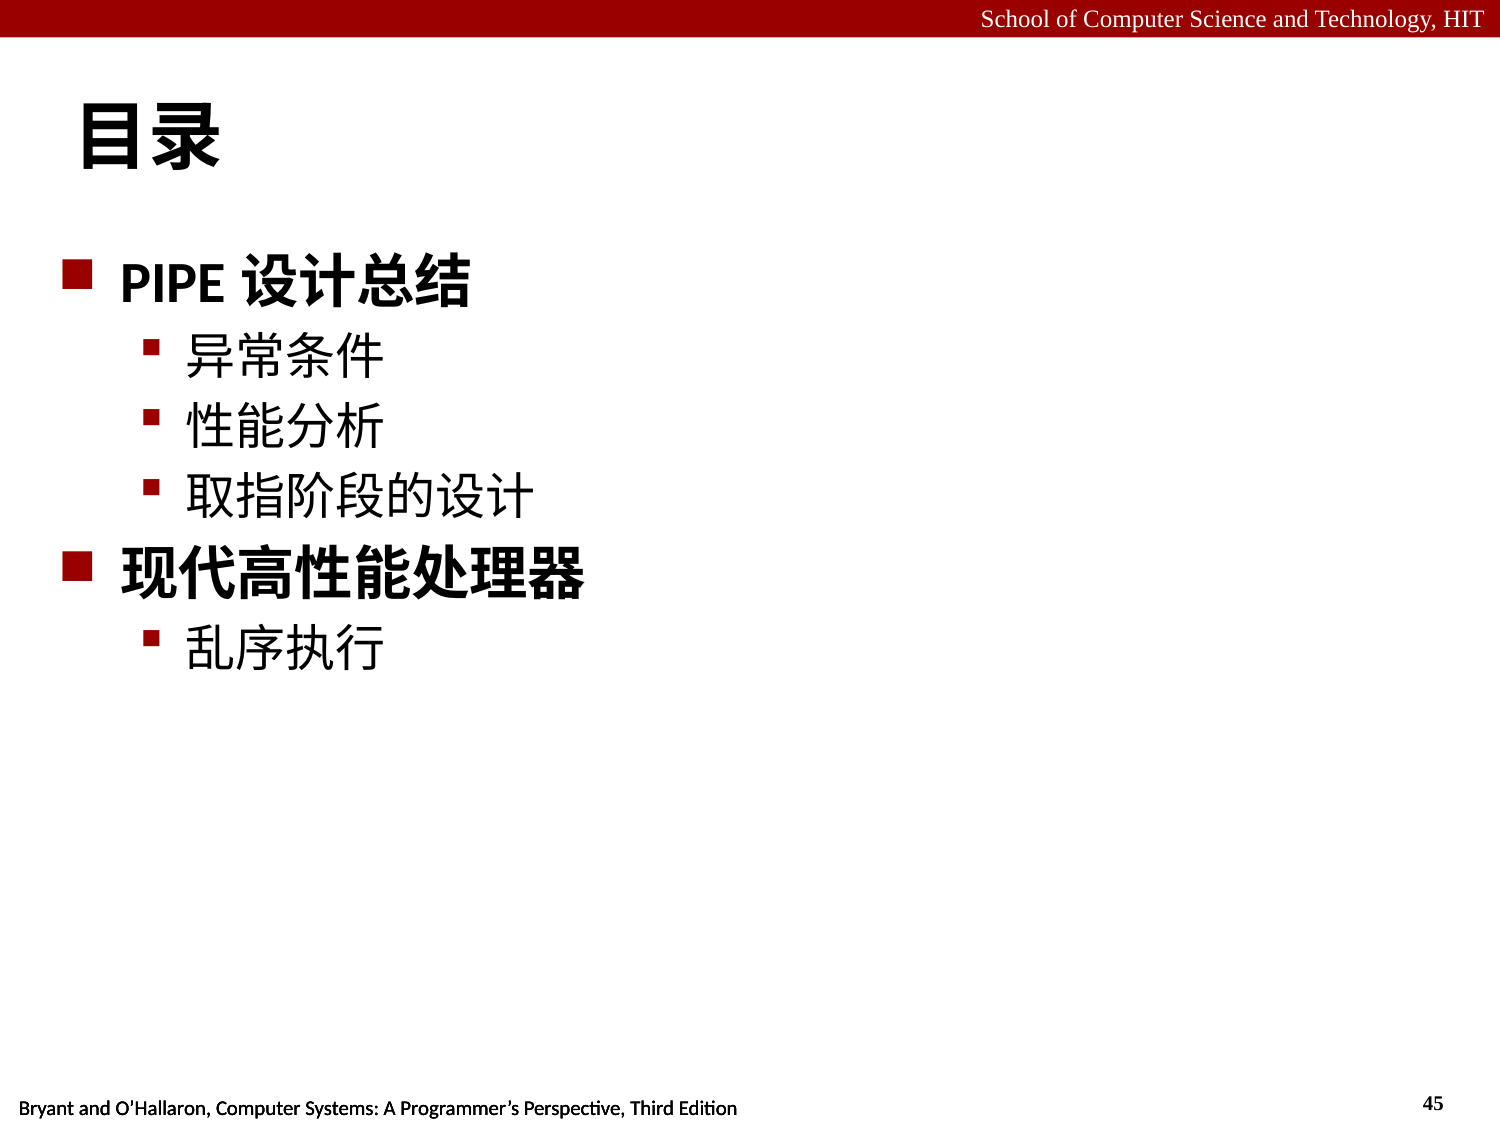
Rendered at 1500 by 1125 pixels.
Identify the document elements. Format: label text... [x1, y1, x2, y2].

list PIPE设计总结 异常条件 性能分析 取指阶段的设计 现代高性能处理器 乱序执行 [48, 236, 1412, 1094]
title 目录 [58, 71, 1500, 197]
